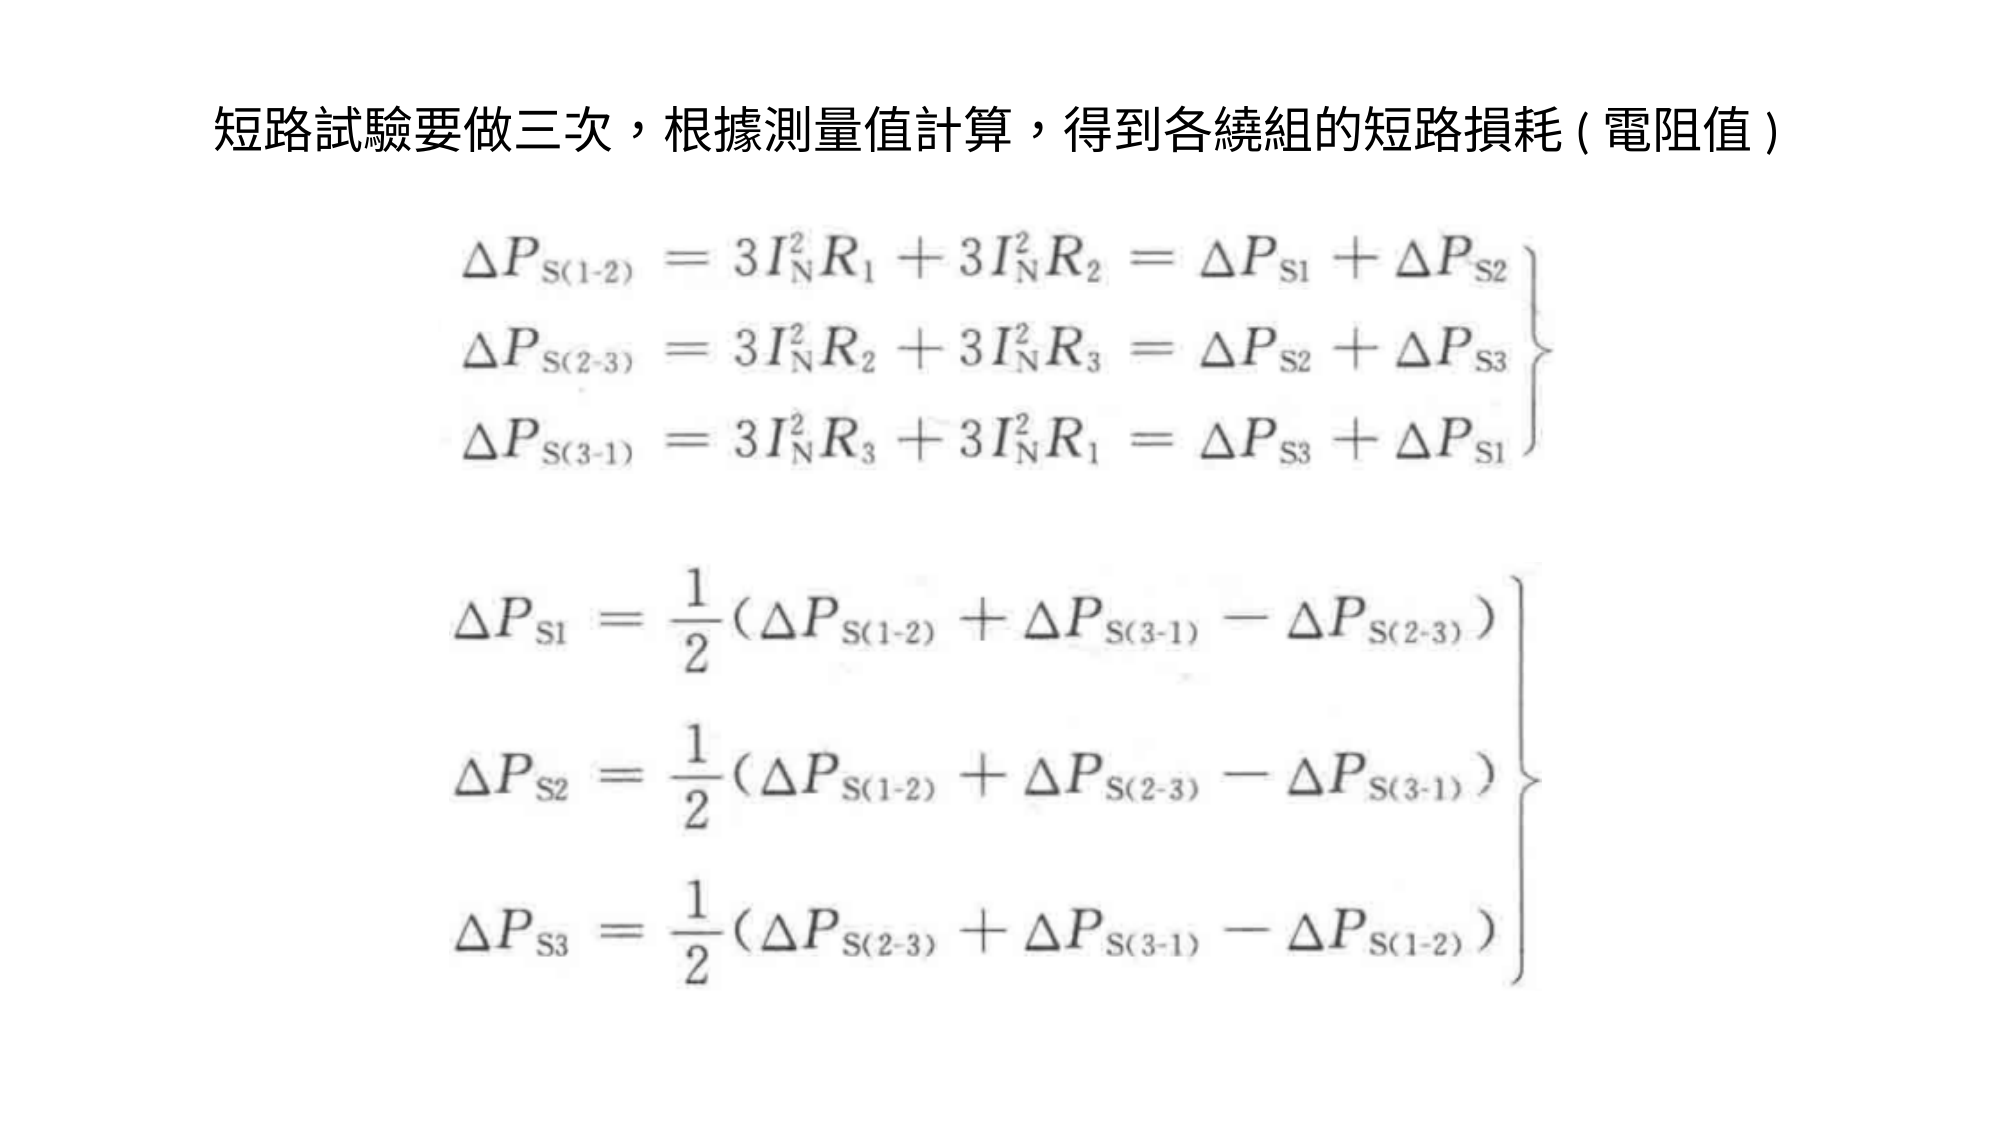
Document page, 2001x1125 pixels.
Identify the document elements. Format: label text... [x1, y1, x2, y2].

text_box 短路試驗要做三次，根據測量值計算，得到各繞組的短路損耗(電阻值) [198, 90, 1802, 166]
picture [449, 562, 1542, 991]
picture [438, 218, 1562, 474]
